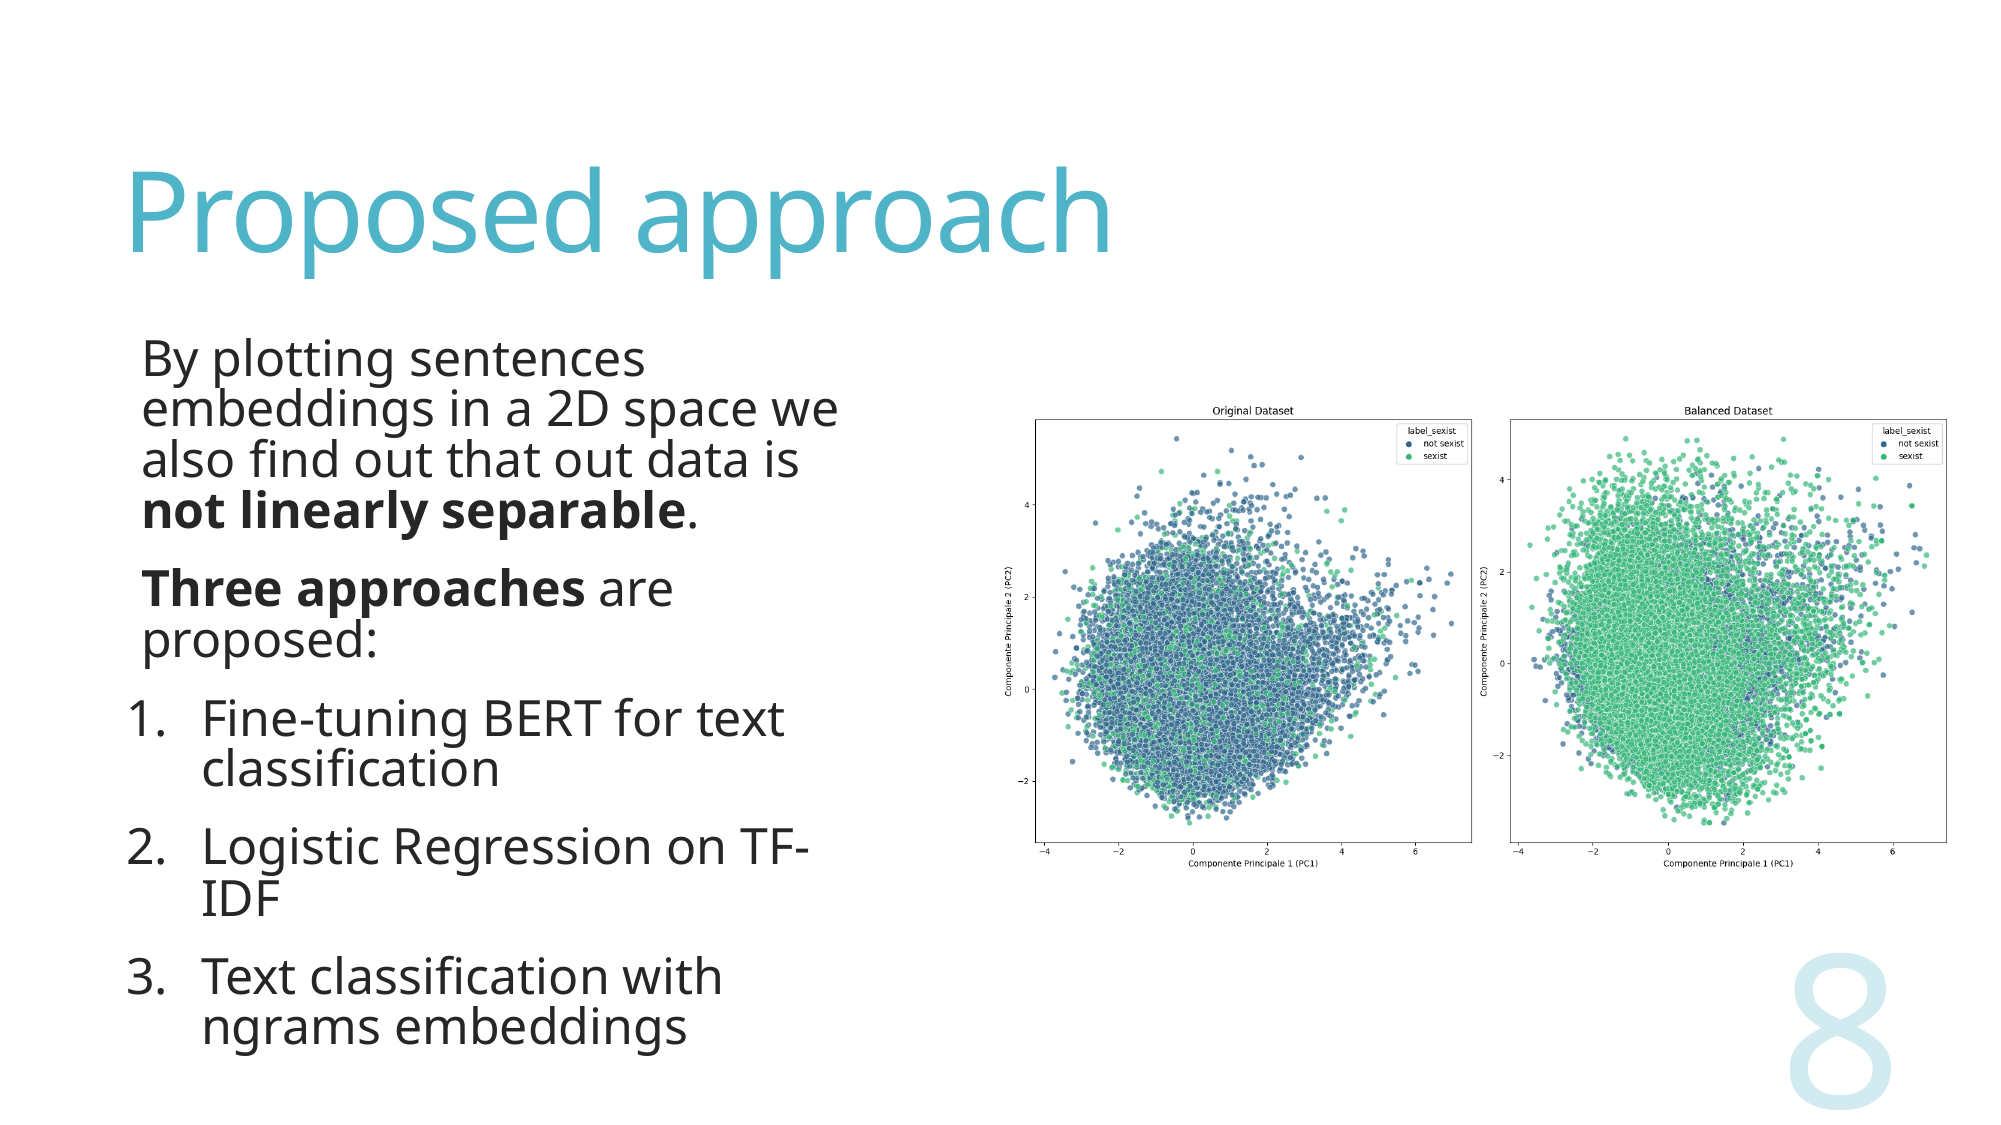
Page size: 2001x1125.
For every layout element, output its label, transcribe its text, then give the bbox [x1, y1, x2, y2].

list By plotting sentences embeddings in a 2D space we also find out that out data is not linearly separable. Three approaches are proposed: Fine-tuning BERT for text classification Logistic Regression on TF-IDF Text classification with ngrams embeddings [111, 327, 876, 946]
title Proposed approach [107, 81, 1875, 354]
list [999, 400, 1952, 874]
slide_number 8 [1437, 963, 1918, 1125]
